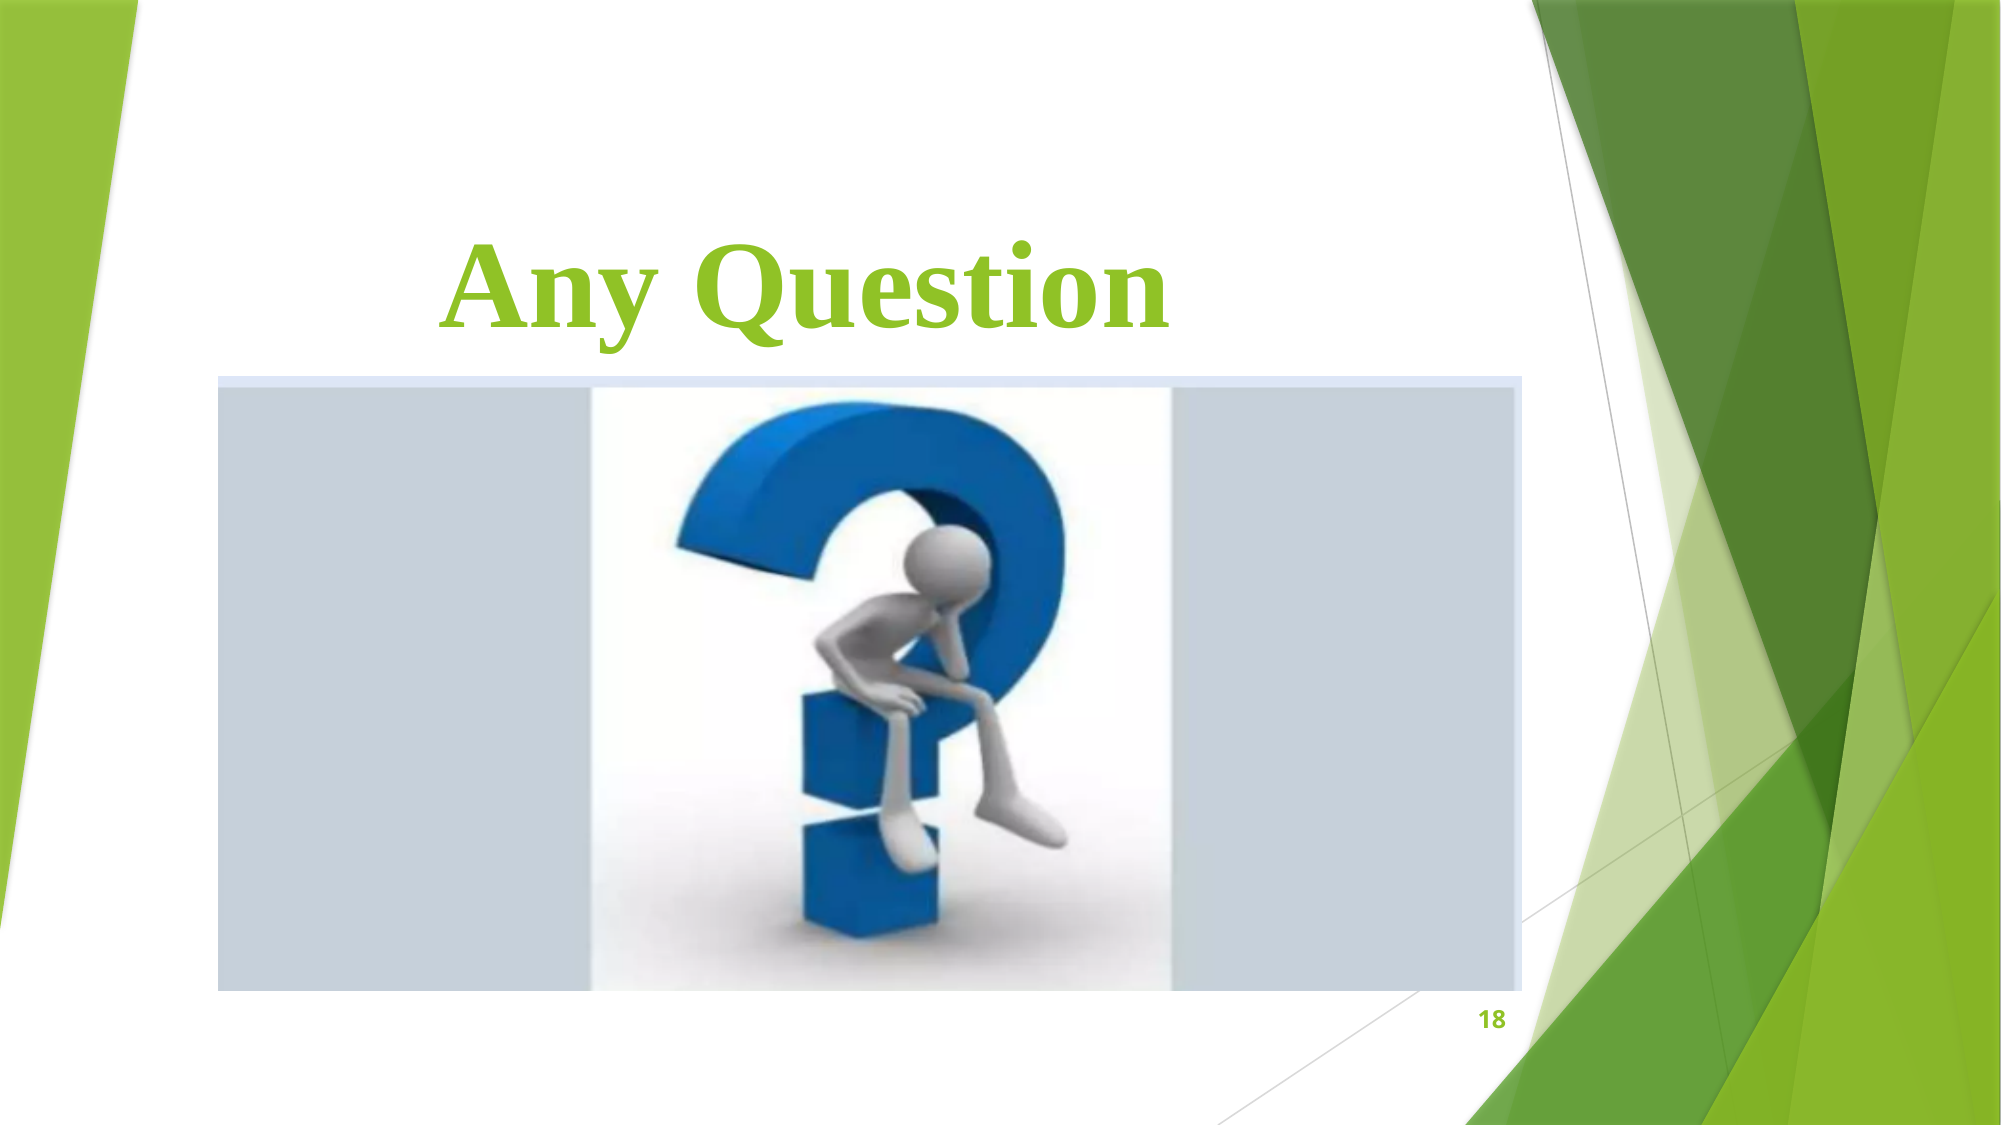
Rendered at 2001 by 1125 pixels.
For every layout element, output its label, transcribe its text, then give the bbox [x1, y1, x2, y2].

title Any Question [372, 0, 1218, 360]
slide_number 18 [1409, 998, 1522, 1051]
picture [217, 376, 1522, 992]
